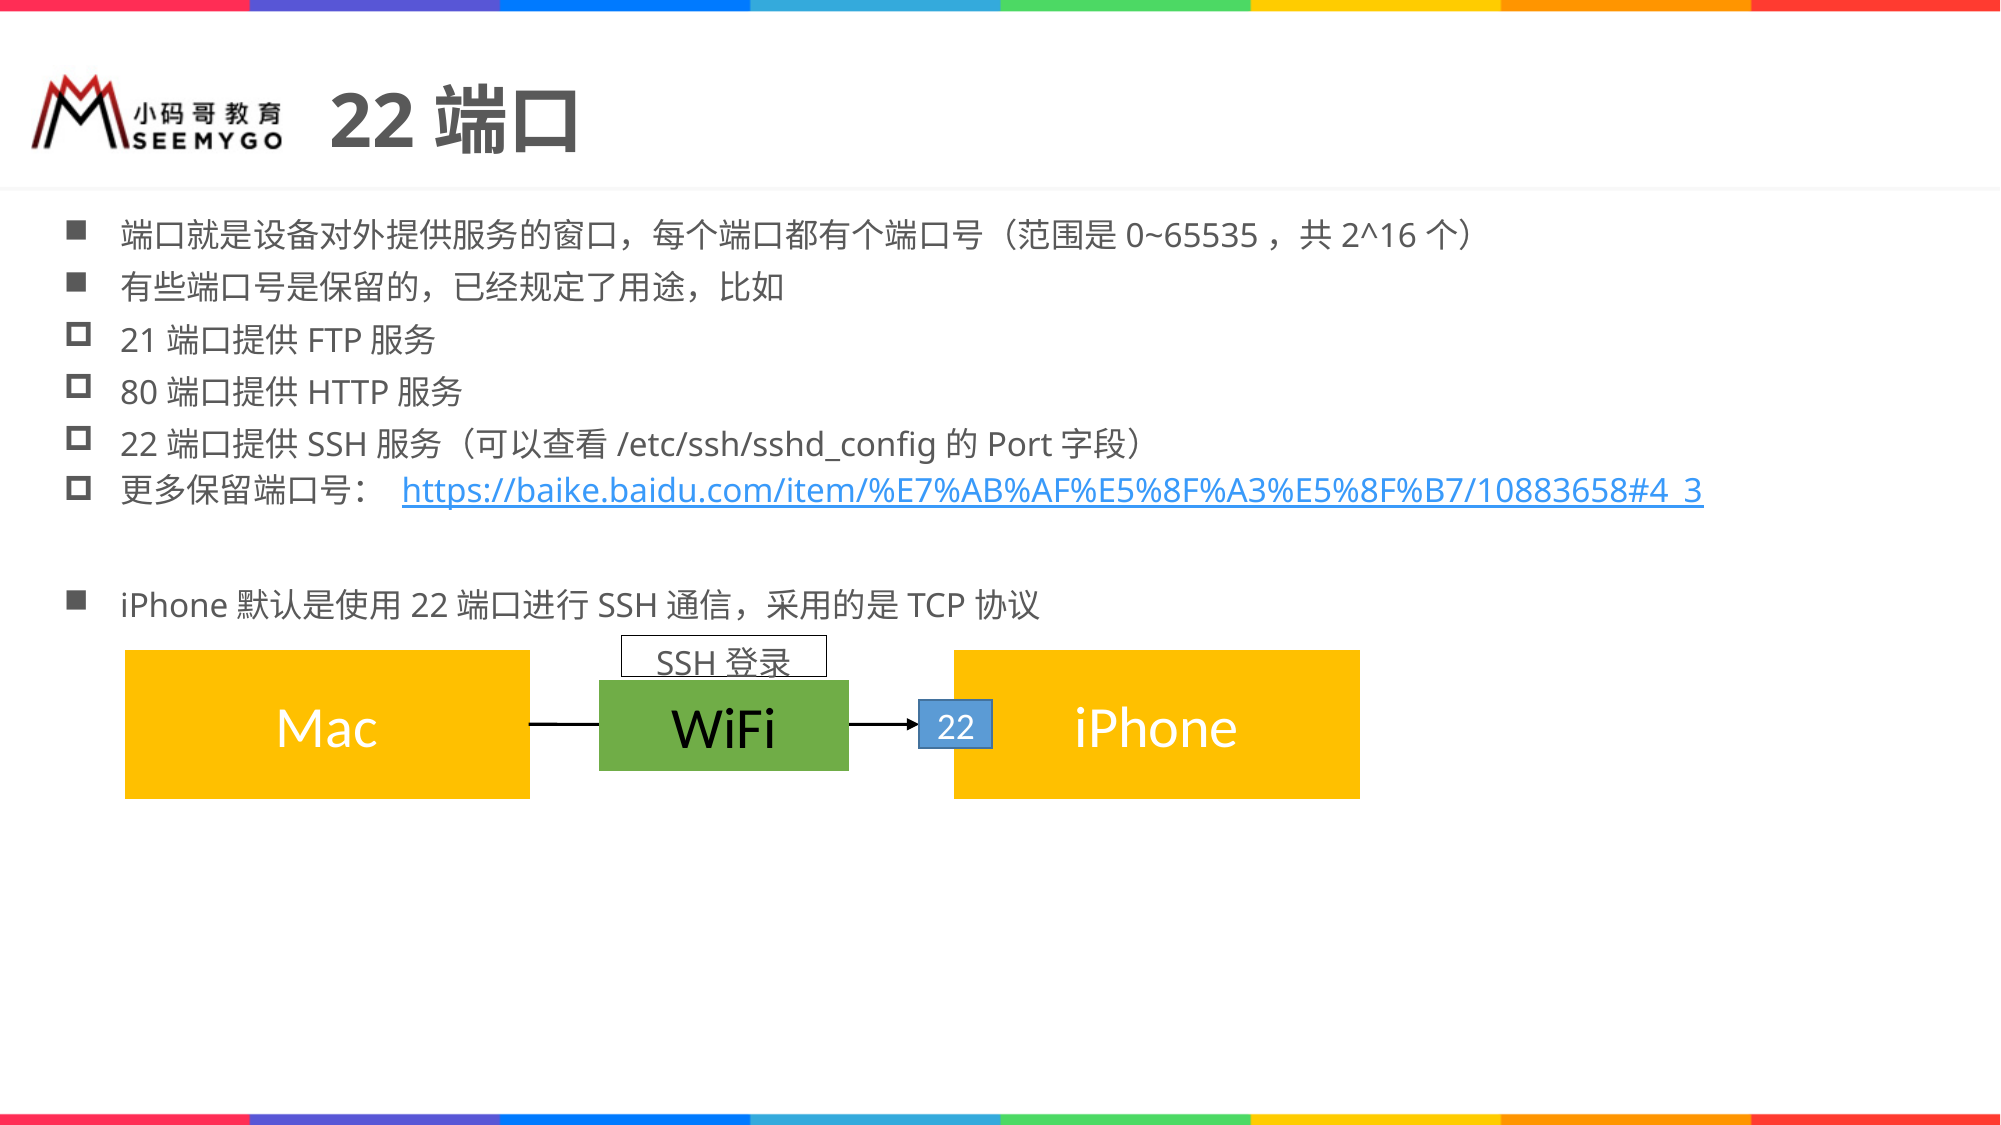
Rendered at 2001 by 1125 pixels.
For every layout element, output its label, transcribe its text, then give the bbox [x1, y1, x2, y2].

text_box 端口就是设备对外提供服务的窗口，每个端口都有个端口号（范围是0~65535，共2^16个） 有些端口号是保留的，已经规定了用途，比如 21端口提供FTP服务 80端口提供HTTP服务 22端口提供SSH服务（可以查看/etc/ssh/sshd_config的Port字段） 更多保留端口号： https://baike.baidu.com/item/%E7%AB%AF%E5%8F%A3%E5%8F%B7/10883658#4_3 [49, 195, 1936, 520]
text_box WiFi [599, 725, 849, 771]
text_box WiFi [599, 680, 849, 724]
title 22端口 [314, 64, 1968, 182]
text_box Mac [125, 650, 530, 799]
text_box 22 [918, 699, 993, 749]
picture [0, 0, 2001, 1125]
text_box iPhone [954, 650, 1360, 799]
text_box SSH登录 [621, 635, 827, 677]
text_box iPhone默认是使用22端口进行SSH通信，采用的是TCP协议 [49, 564, 1936, 634]
